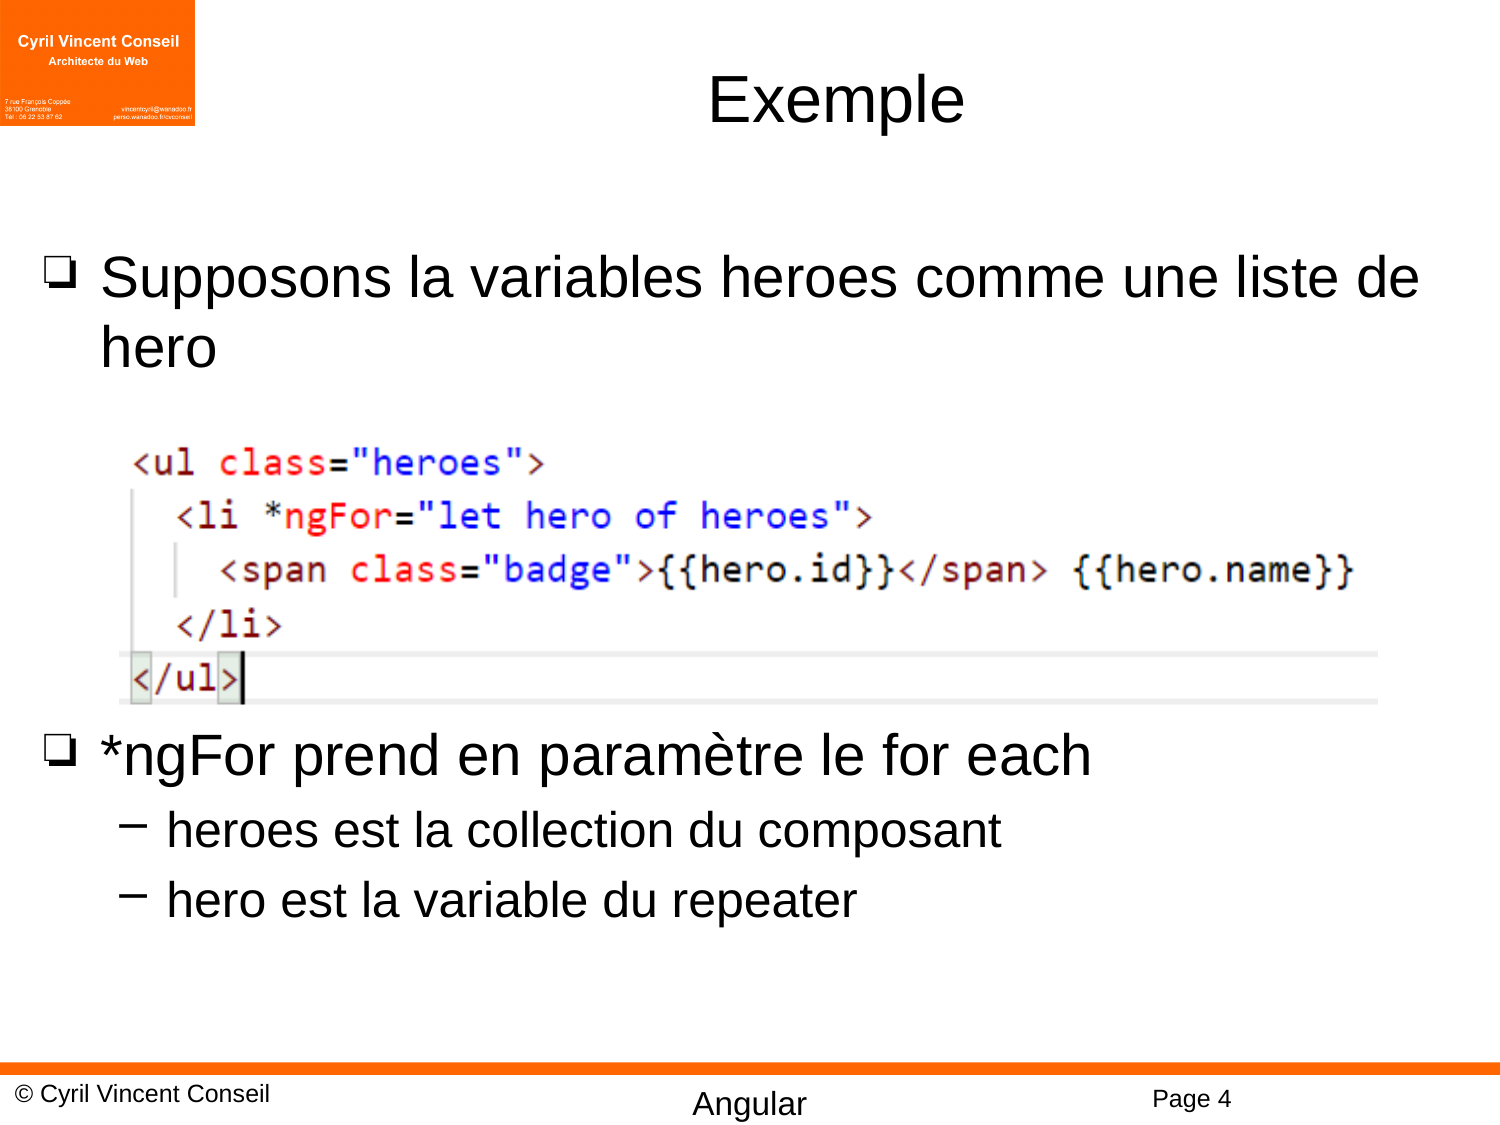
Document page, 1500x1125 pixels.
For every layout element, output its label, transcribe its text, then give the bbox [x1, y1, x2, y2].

picture [119, 432, 1378, 707]
title Exemple [194, 2, 1480, 190]
picture [0, 0, 195, 126]
list Supposons la variables heroes comme une liste de hero *ngFor prend en paramètre le for each heroes est la collection du composant hero est la variable du repeater [29, 231, 1468, 1059]
